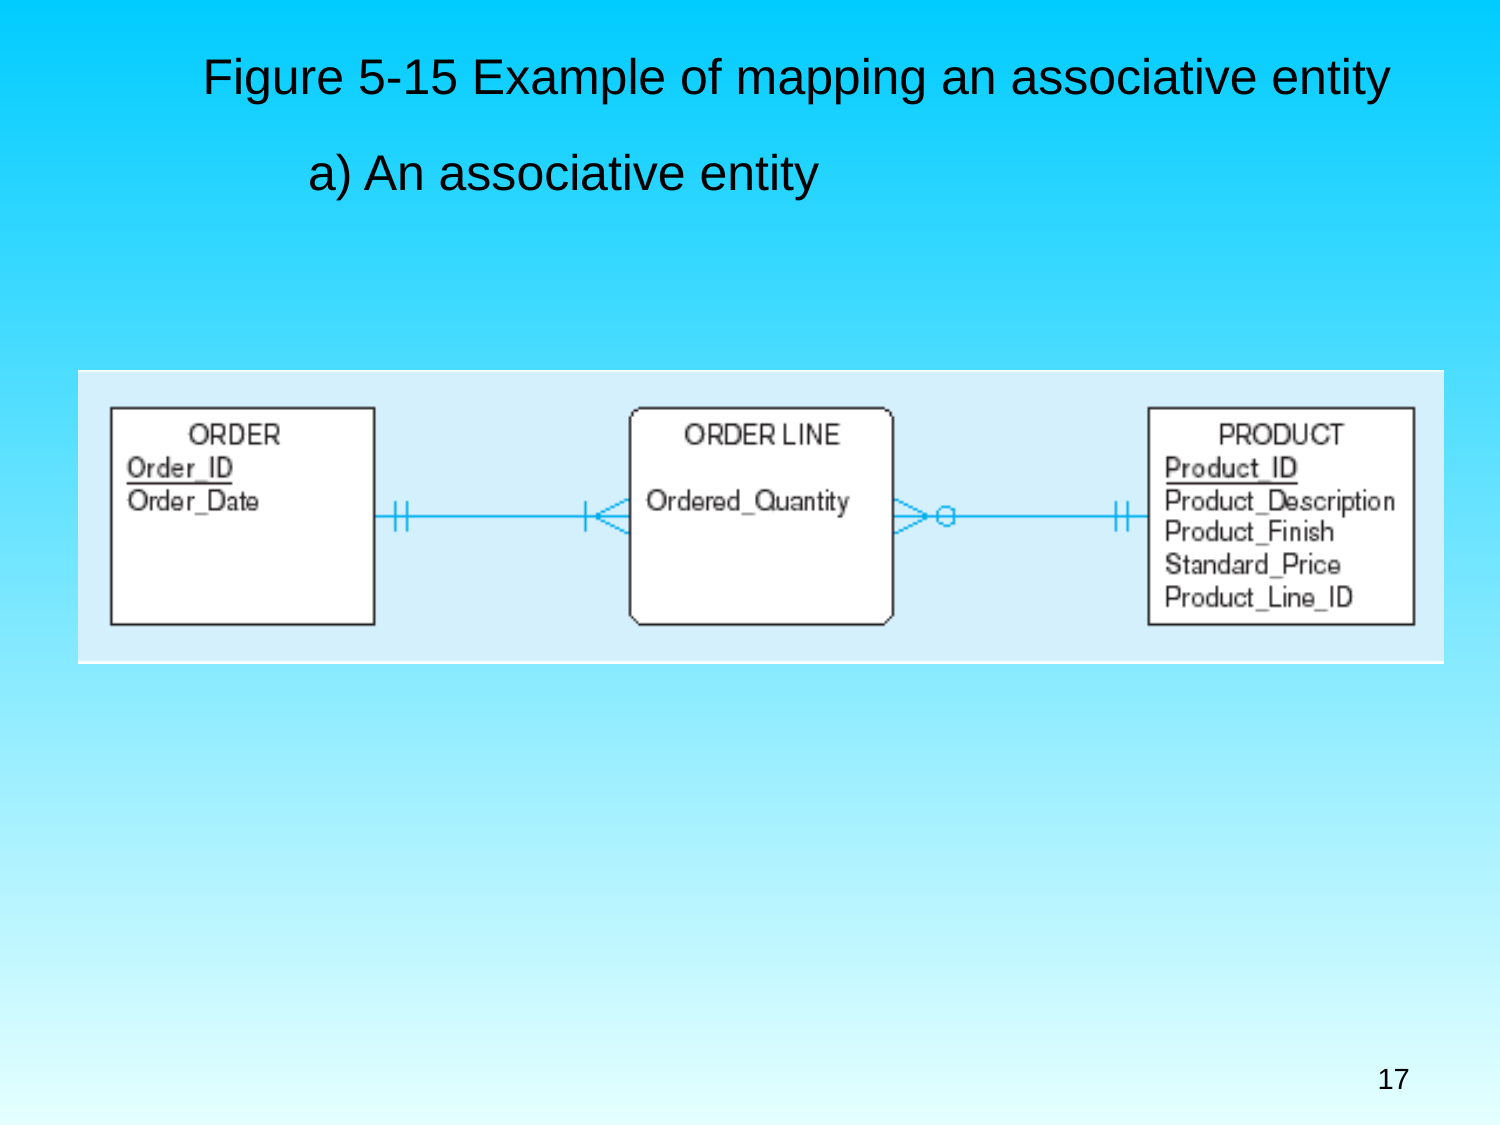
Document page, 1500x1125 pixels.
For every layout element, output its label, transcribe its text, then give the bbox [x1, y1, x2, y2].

picture [78, 370, 1444, 665]
text_box a) An associative entity [293, 133, 835, 208]
slide_number 17 [1074, 1024, 1426, 1103]
text_box Figure 5-15 Example of mapping an associative entity [187, 37, 1407, 113]
